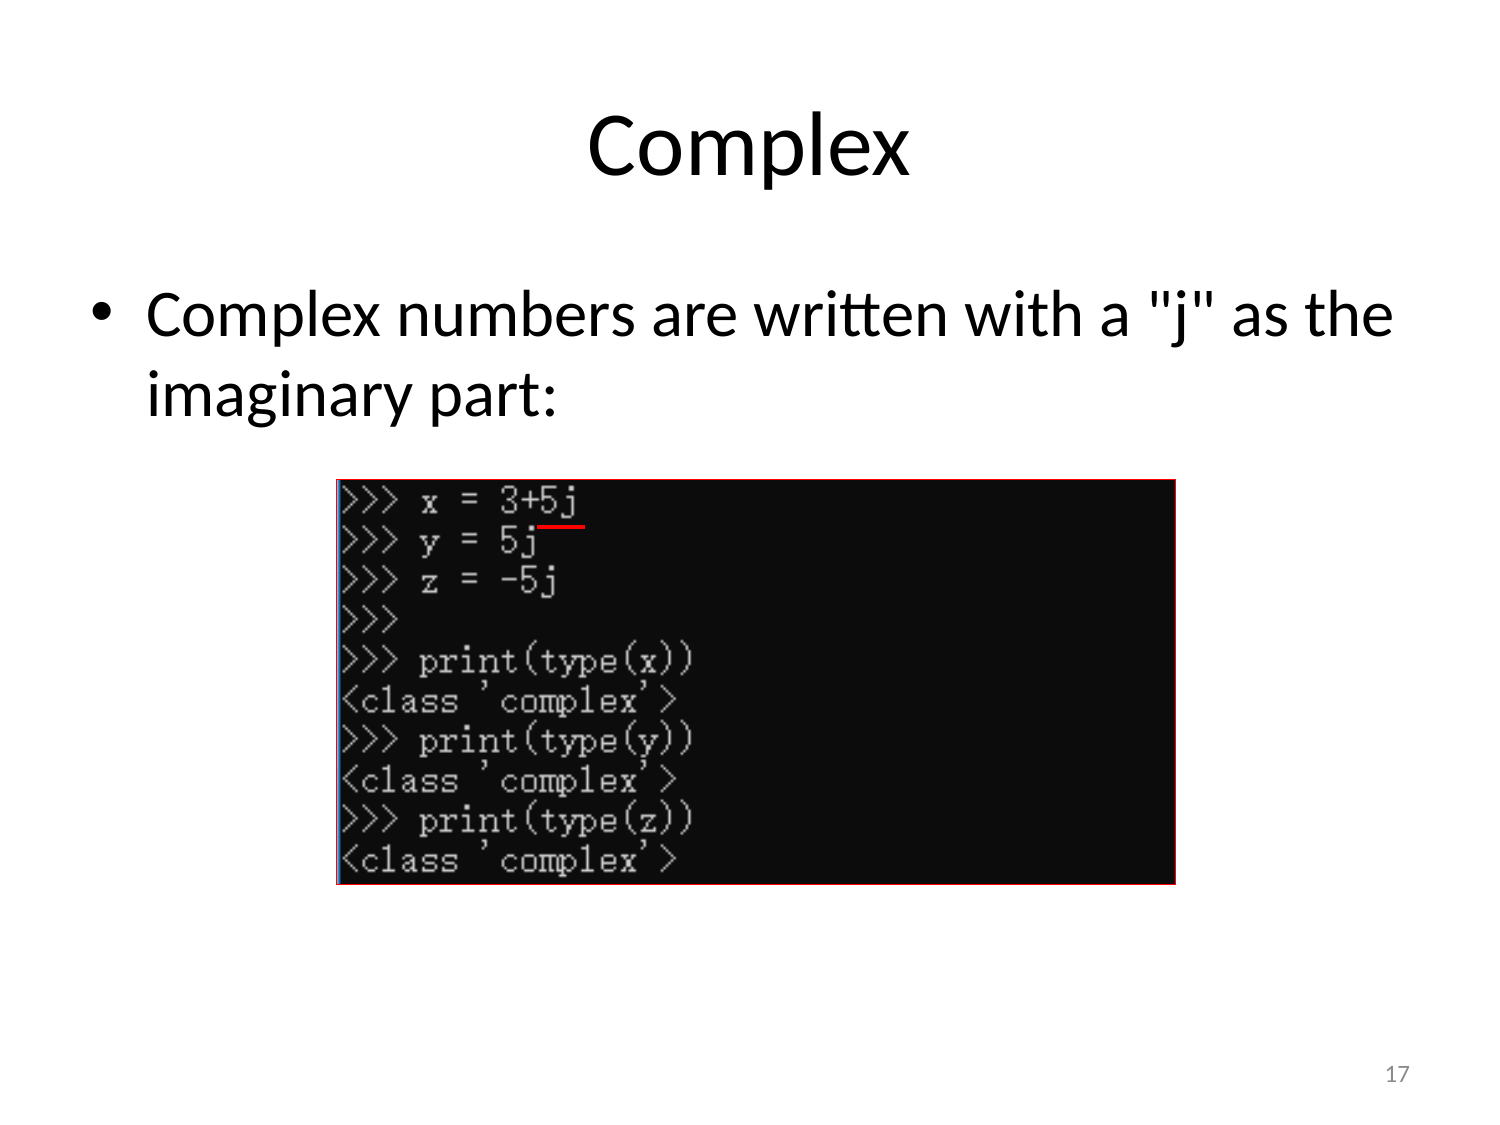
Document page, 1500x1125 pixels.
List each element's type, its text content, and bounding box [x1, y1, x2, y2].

picture [336, 479, 1176, 885]
title Complex [75, 45, 1425, 233]
list Complex numbers are written with a "j" as the imaginary part: [75, 262, 1425, 1005]
slide_number 17 [1074, 1042, 1425, 1103]
